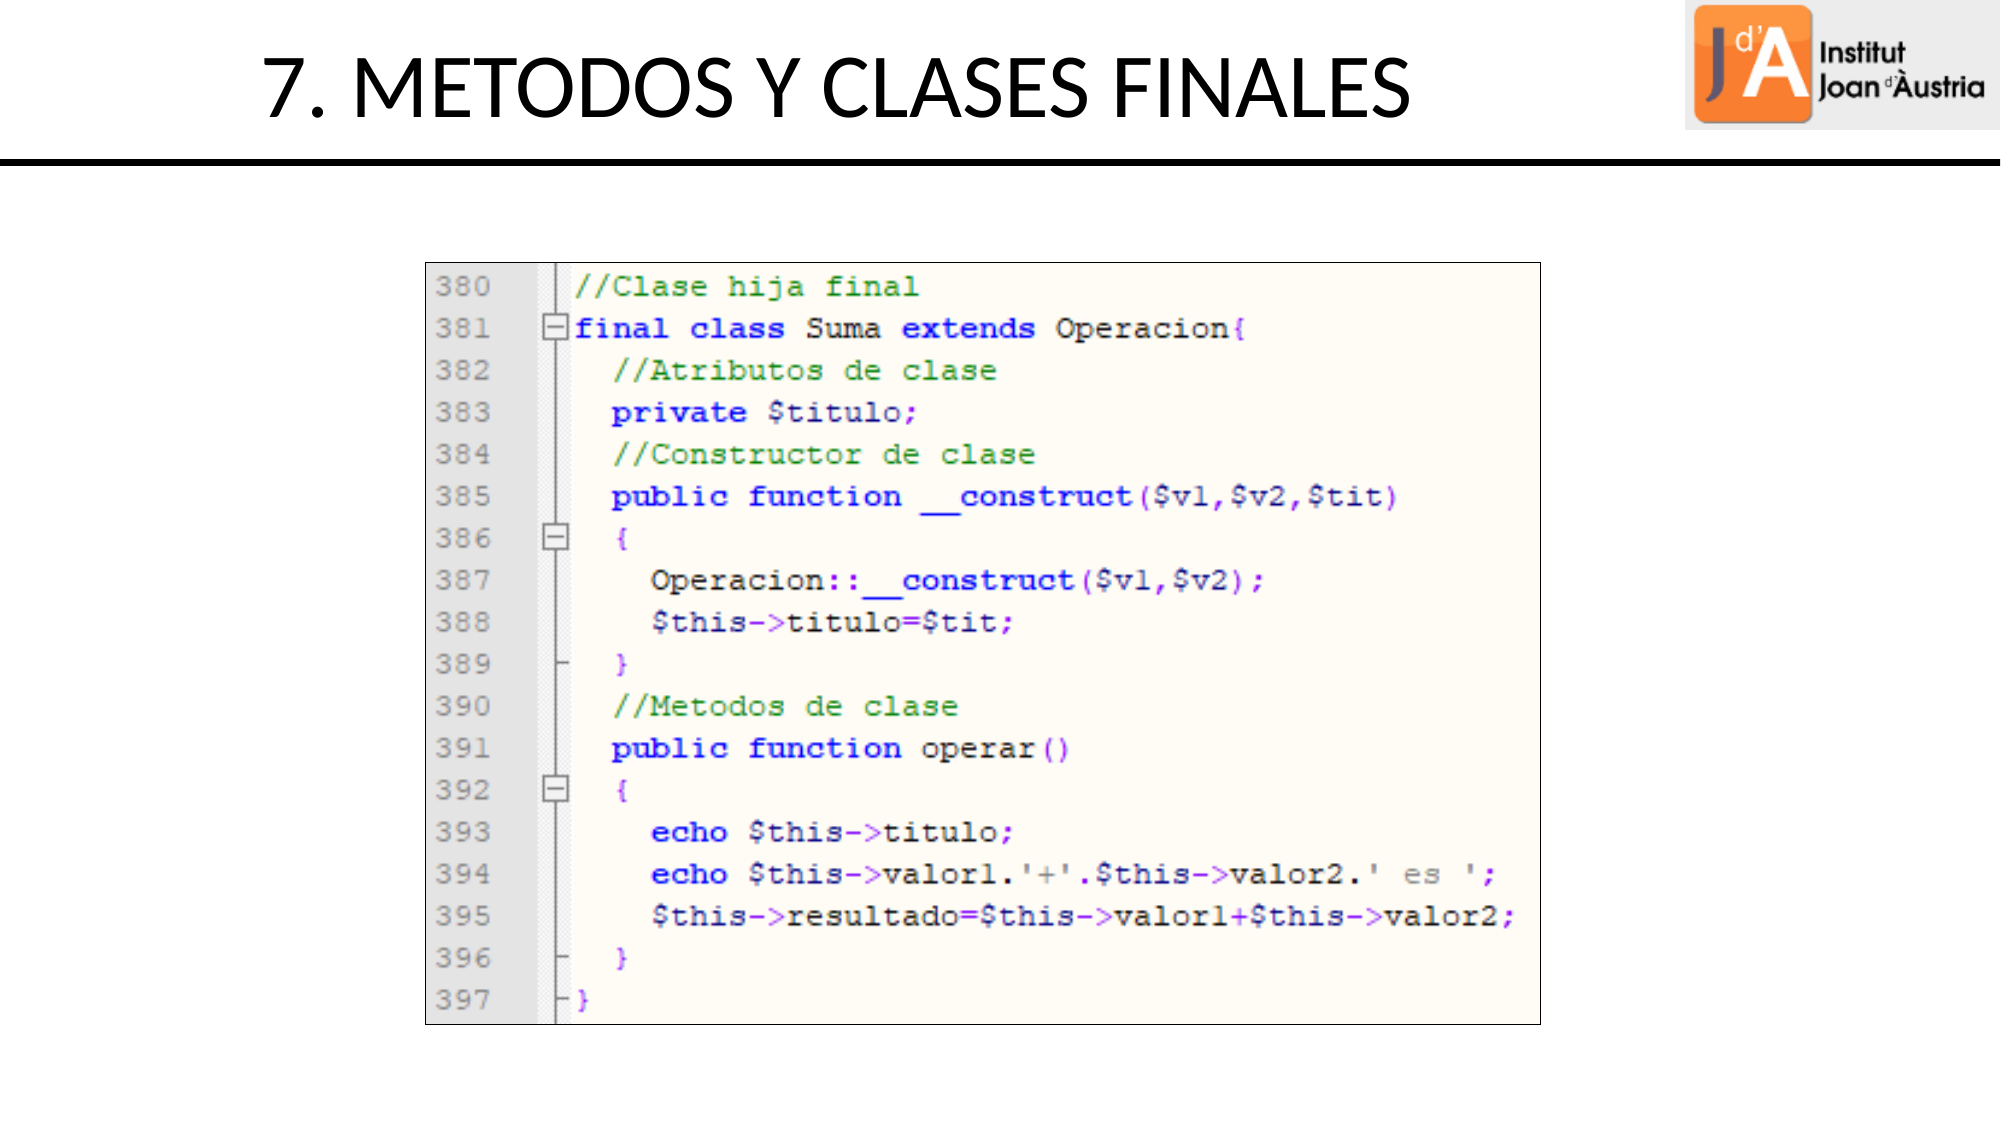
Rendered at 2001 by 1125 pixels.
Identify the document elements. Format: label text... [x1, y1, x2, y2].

picture [424, 262, 1541, 1025]
picture [1685, 0, 2000, 130]
text_box 7. METODOS Y CLASES FINALES [0, 0, 1675, 146]
